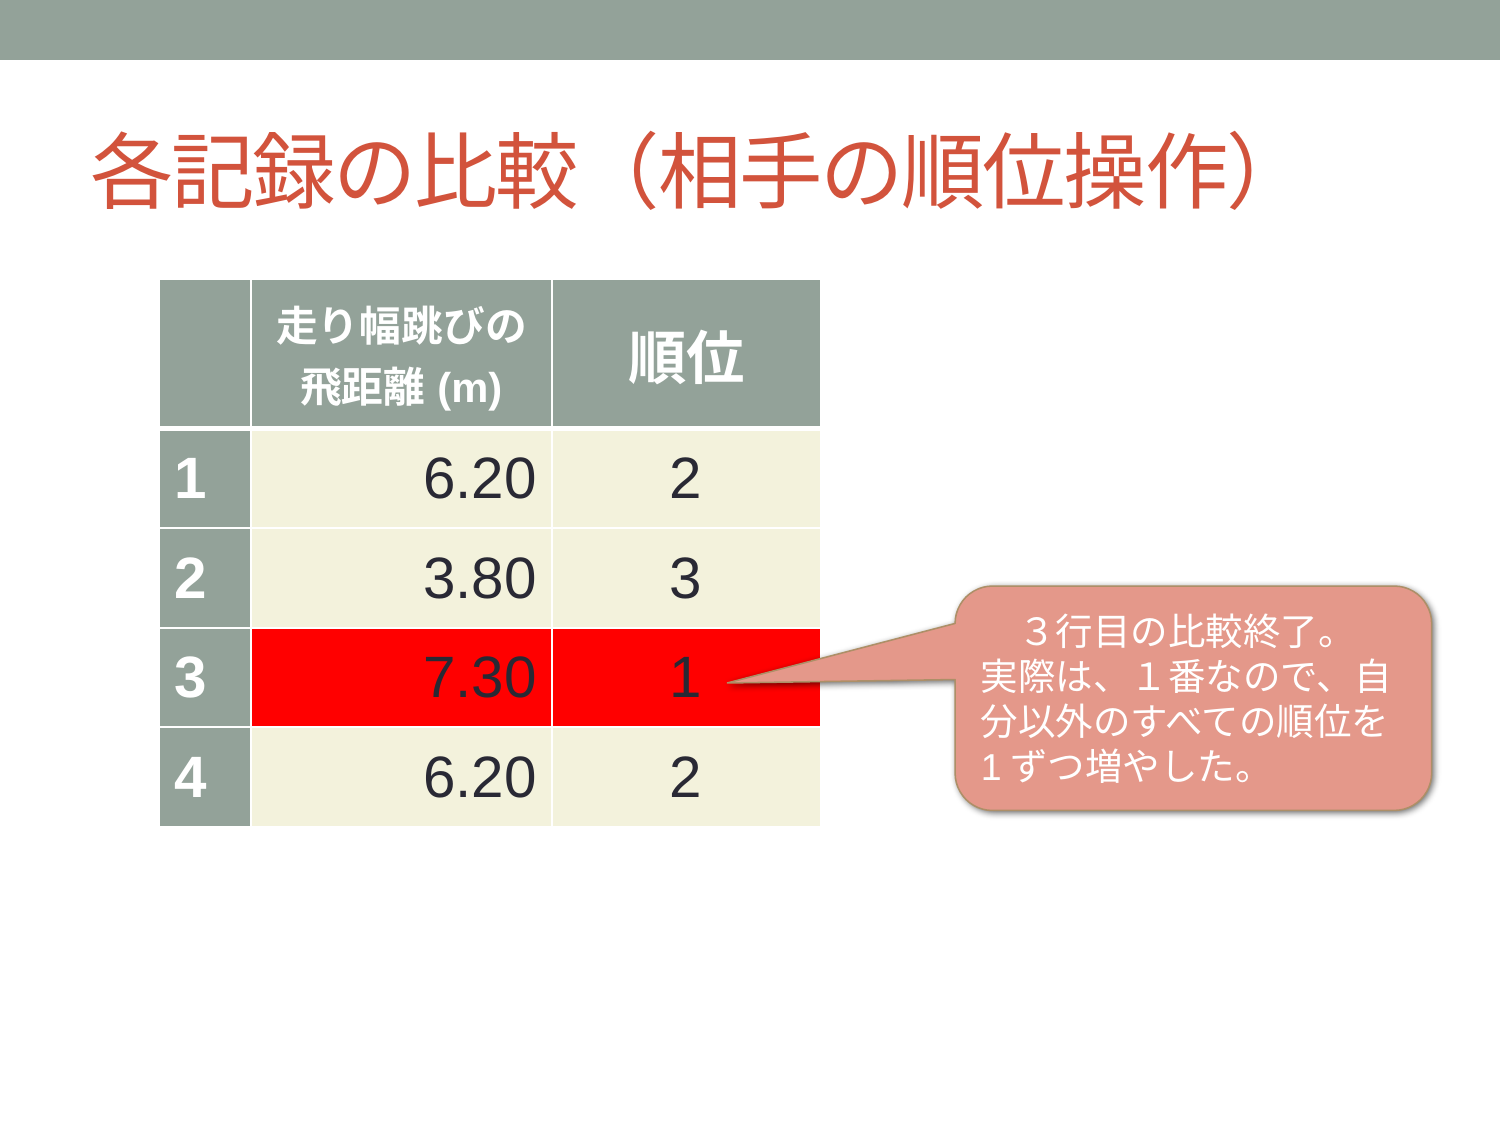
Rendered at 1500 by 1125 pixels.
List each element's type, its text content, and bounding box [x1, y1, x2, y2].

table_cell 2 [553, 431, 820, 527]
table_header 走り幅跳びの 飛距離(m) [252, 280, 551, 426]
table_cell 4 [160, 728, 250, 826]
table_cell 6.20 [252, 431, 551, 527]
table_cell 2 [160, 529, 250, 627]
table_cell 2 [553, 728, 820, 826]
table_cell 1 [553, 629, 820, 726]
table_cell 3.80 [252, 529, 551, 627]
table_header 順位 [553, 280, 820, 426]
text_box ３行目の比較終了。 実際は、１番なので、自分以外のすべての順位を1ずつ増やした。 [726, 585, 1433, 812]
table_cell 3 [160, 629, 250, 726]
table_cell 3 [553, 529, 820, 627]
title 各記録の比較（相手の順位操作） [75, 87, 1425, 250]
table_cell 1 [160, 431, 250, 527]
table_cell 7.30 [252, 629, 551, 726]
table_header [160, 280, 250, 426]
table_cell 6.20 [252, 728, 551, 826]
